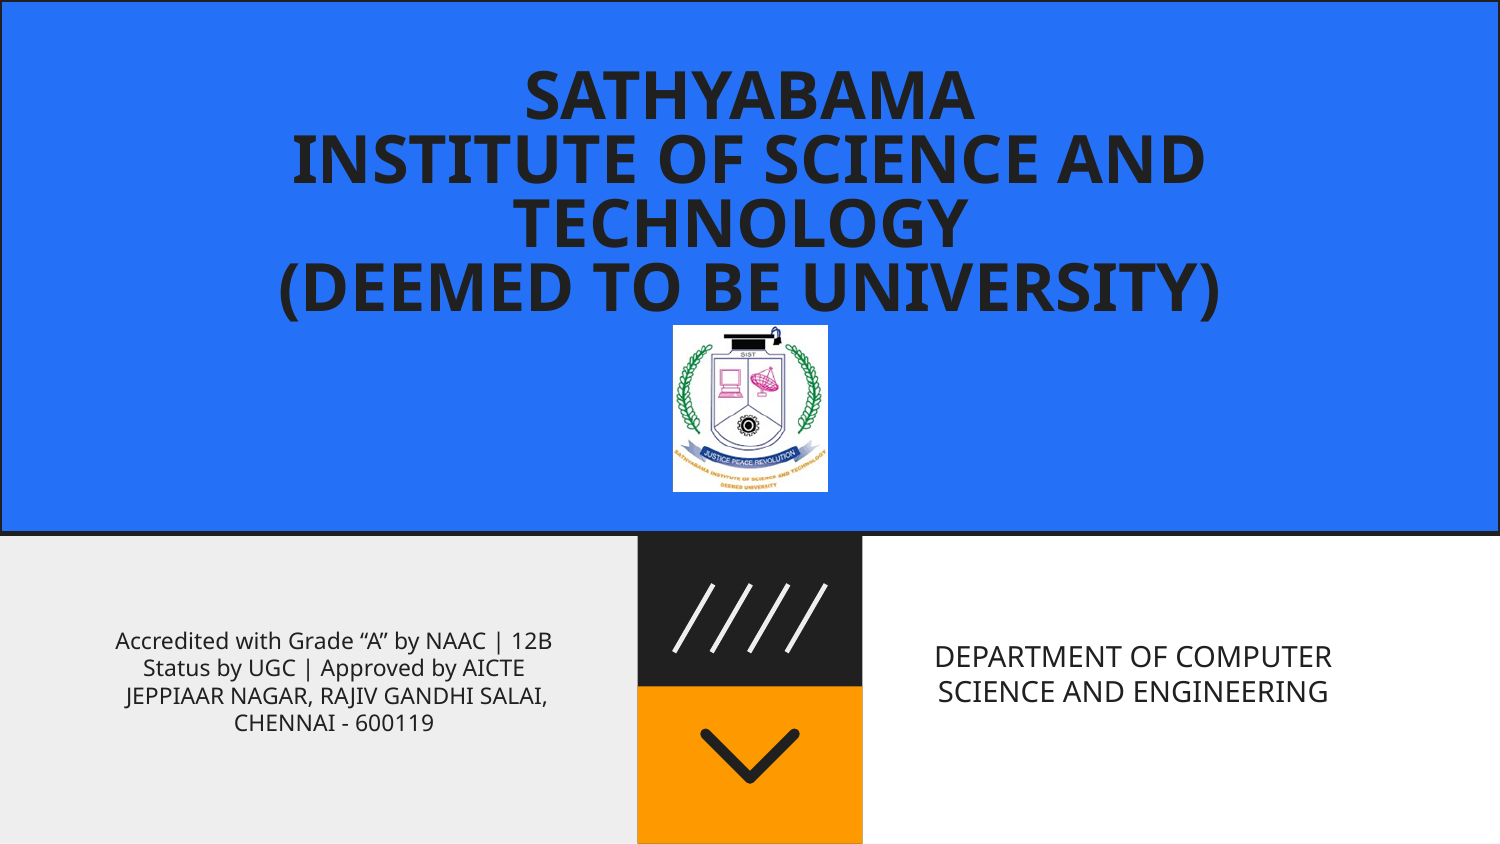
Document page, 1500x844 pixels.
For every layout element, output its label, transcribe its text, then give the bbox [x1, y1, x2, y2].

picture [670, 323, 829, 493]
title Accredited with Grade “A” by NAAC | 12B Status by UGC | Approved by AICTE JEPPIAAR NAGAR, RAJIV GANDHI SALAI, CHENNAI - 600119 [93, 650, 591, 740]
title SATHYABAMA INSTITUTE OF SCIENCE AND TECHNOLOGY (DEEMED TO BE UNIVERSITY) [118, 40, 1382, 534]
subtitle DEPARTMENT OF COMPUTER SCIENCE AND ENGINEERING [885, 634, 1382, 723]
